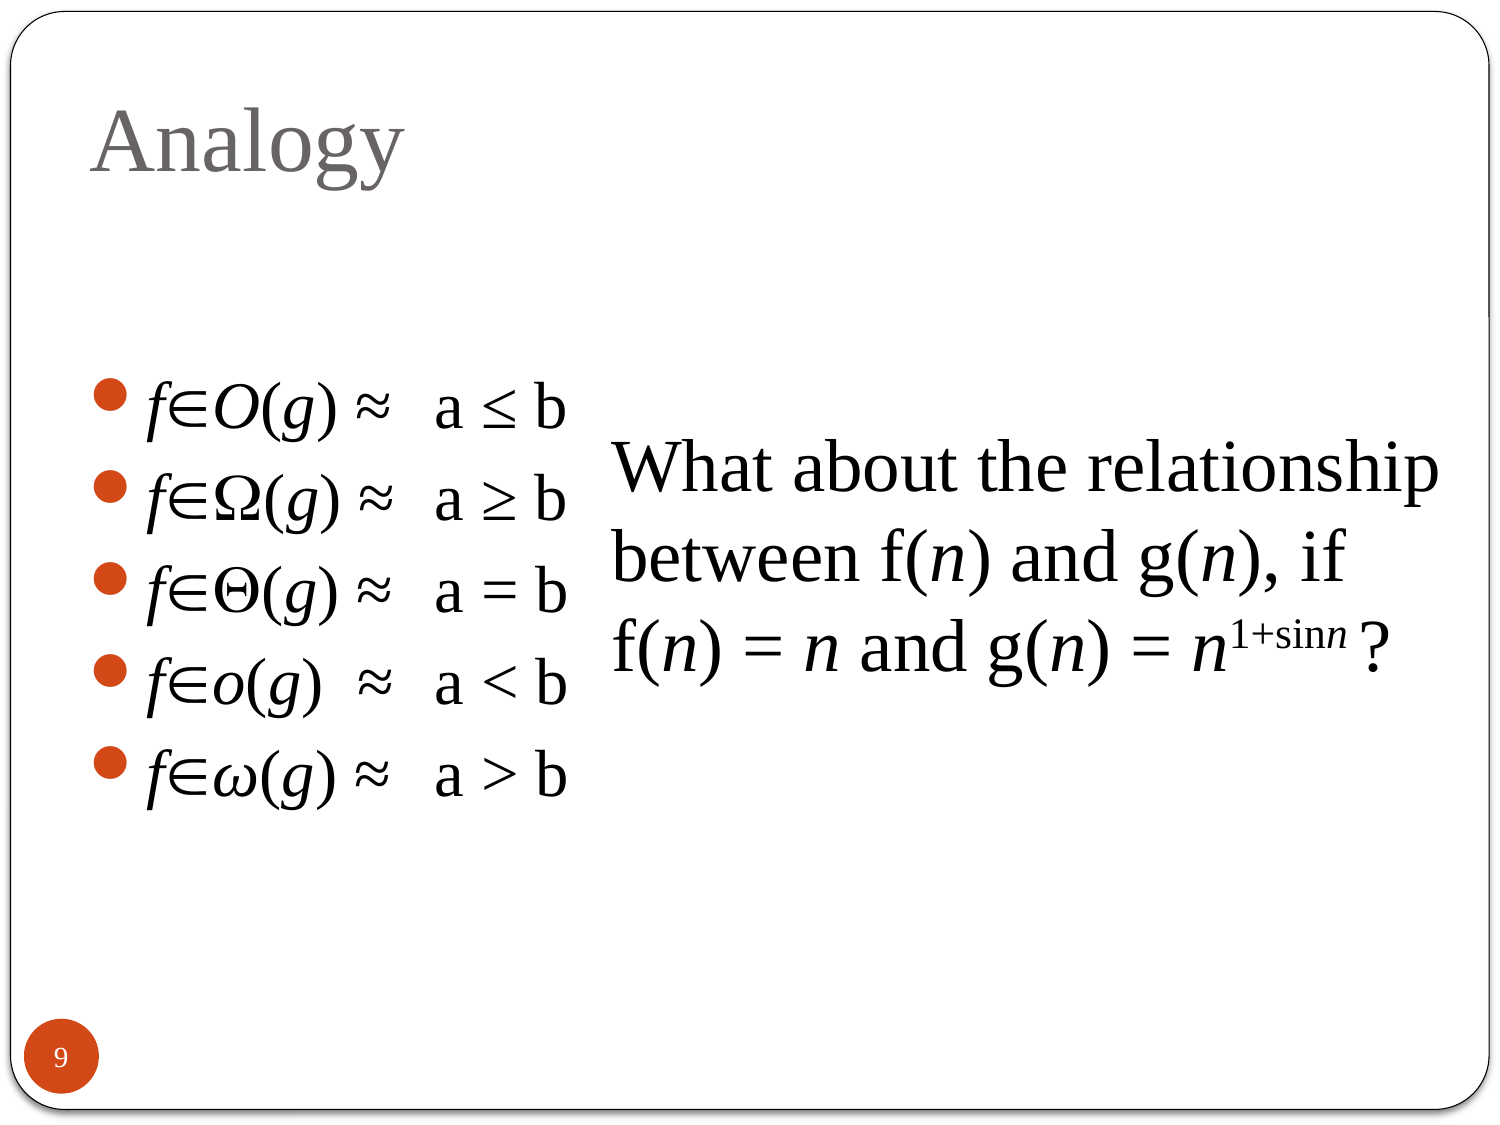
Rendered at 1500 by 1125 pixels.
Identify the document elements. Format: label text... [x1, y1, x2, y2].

slide_number 9 [23, 1018, 99, 1094]
text_box What about the relationship between f(n) and g(n), if f(n) = n and g(n) = n1+sinn ? [596, 408, 1477, 694]
list fΟ(g) ≈ a ≤ b f(g) ≈ a ≥ b f(g) ≈ a = b fo(g) ≈ a < b fω(g) ≈ a > b [75, 262, 1425, 1032]
title Analogy [75, 45, 1425, 233]
